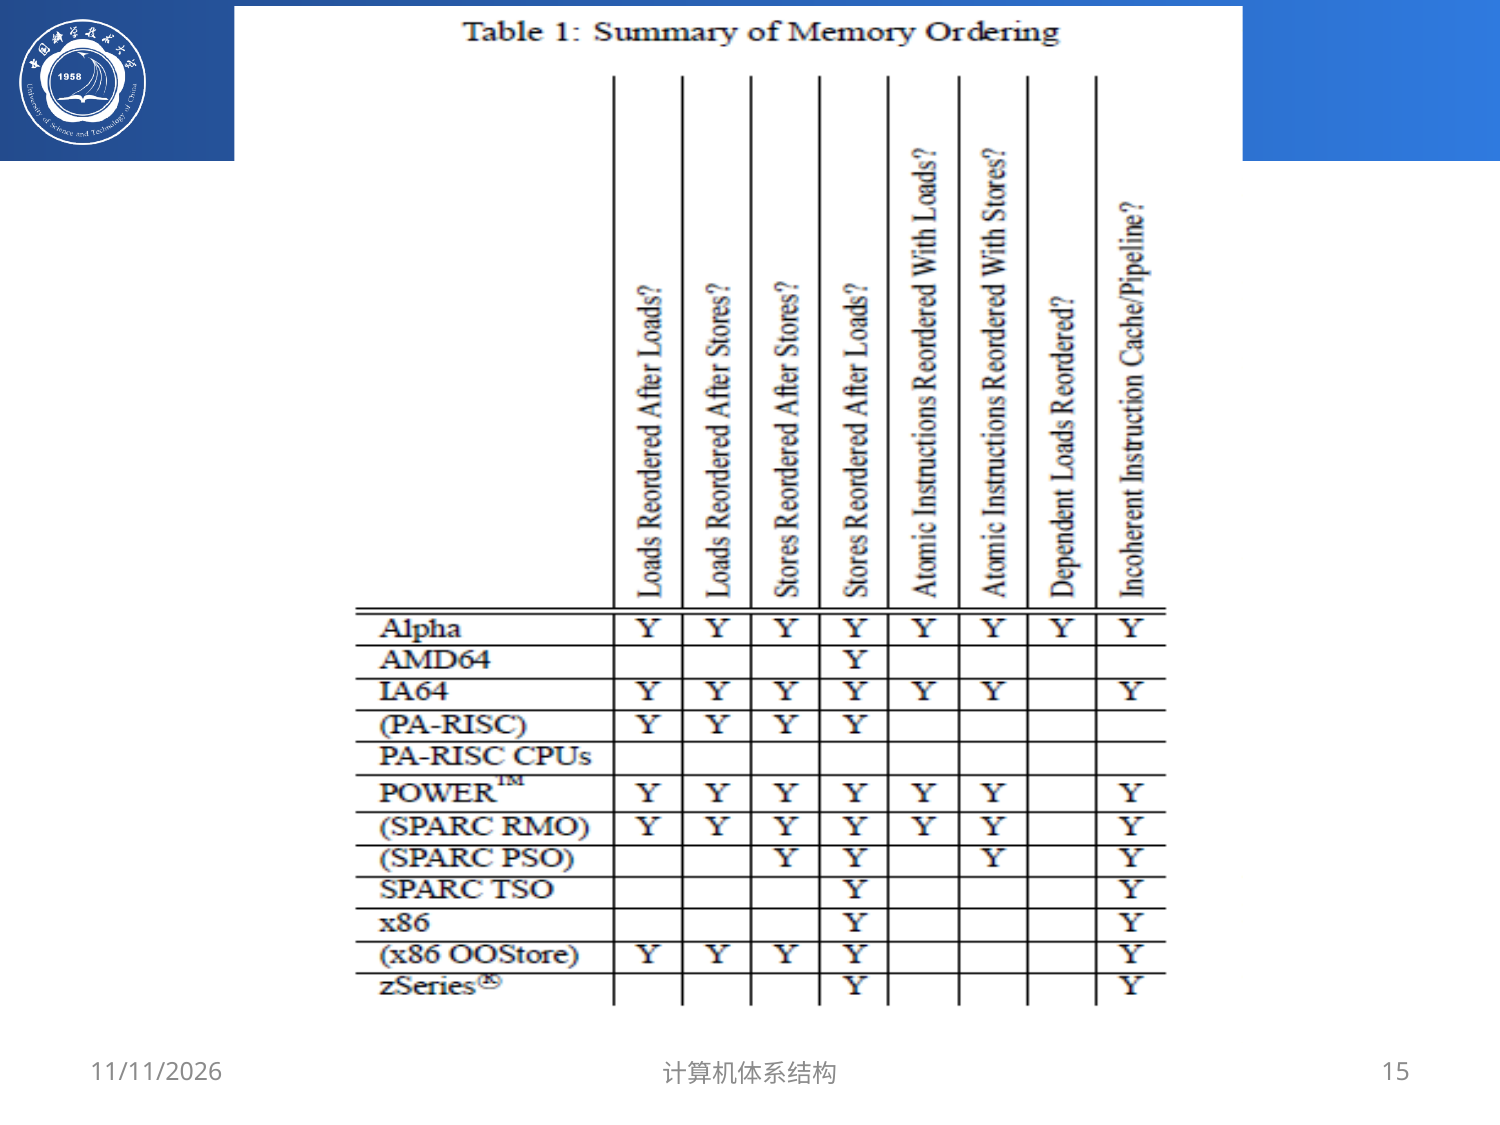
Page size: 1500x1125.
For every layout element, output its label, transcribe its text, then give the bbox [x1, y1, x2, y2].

footer 计算机体系结构 [512, 1052, 988, 1103]
picture [19, 19, 146, 145]
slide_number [75, 1042, 425, 1103]
slide_number 15 [1074, 1042, 1425, 1103]
picture [233, 6, 1243, 1044]
